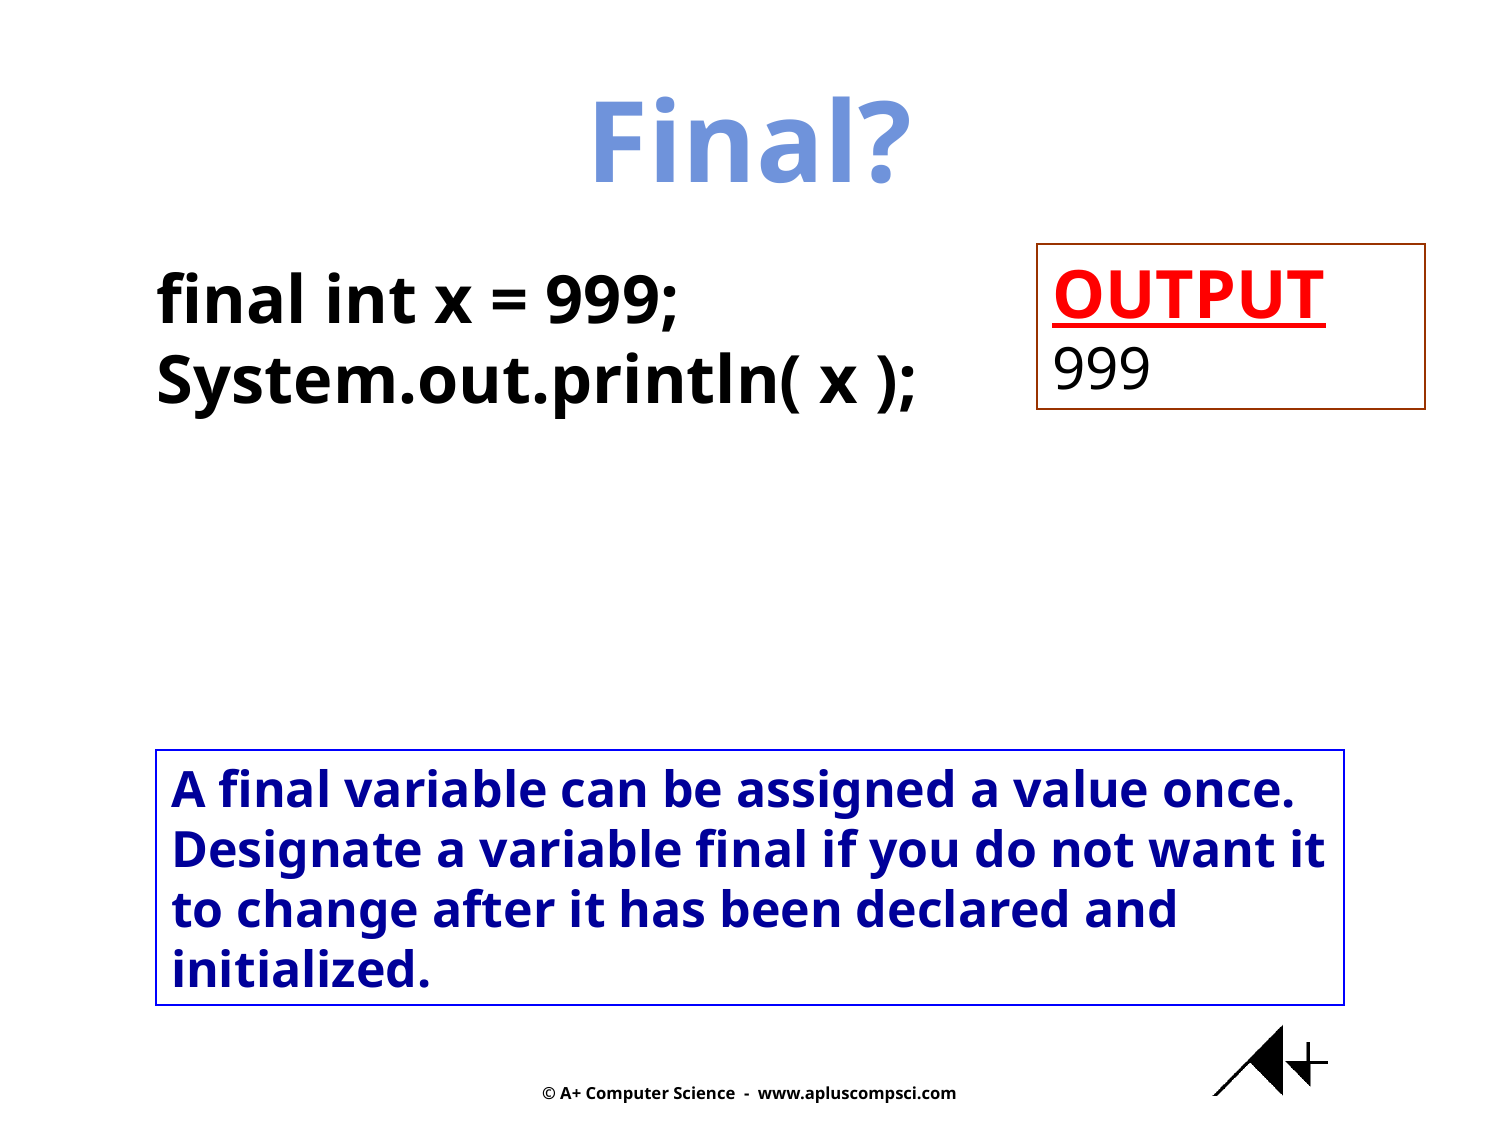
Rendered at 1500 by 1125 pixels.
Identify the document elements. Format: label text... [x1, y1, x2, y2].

text_box Final? [0, 62, 1500, 213]
footer © A+ Computer Science - www.apluscompsci.com [512, 1024, 988, 1101]
picture [1212, 1024, 1328, 1096]
text_box final int x = 999; System.out.println( x ); [141, 249, 933, 495]
text_box A final variable can be assigned a value once. Designate a variable final if you do not want it to change after it has been declared and initialized. [156, 749, 1344, 1005]
text_box OUTPUT 999 [1037, 244, 1425, 409]
